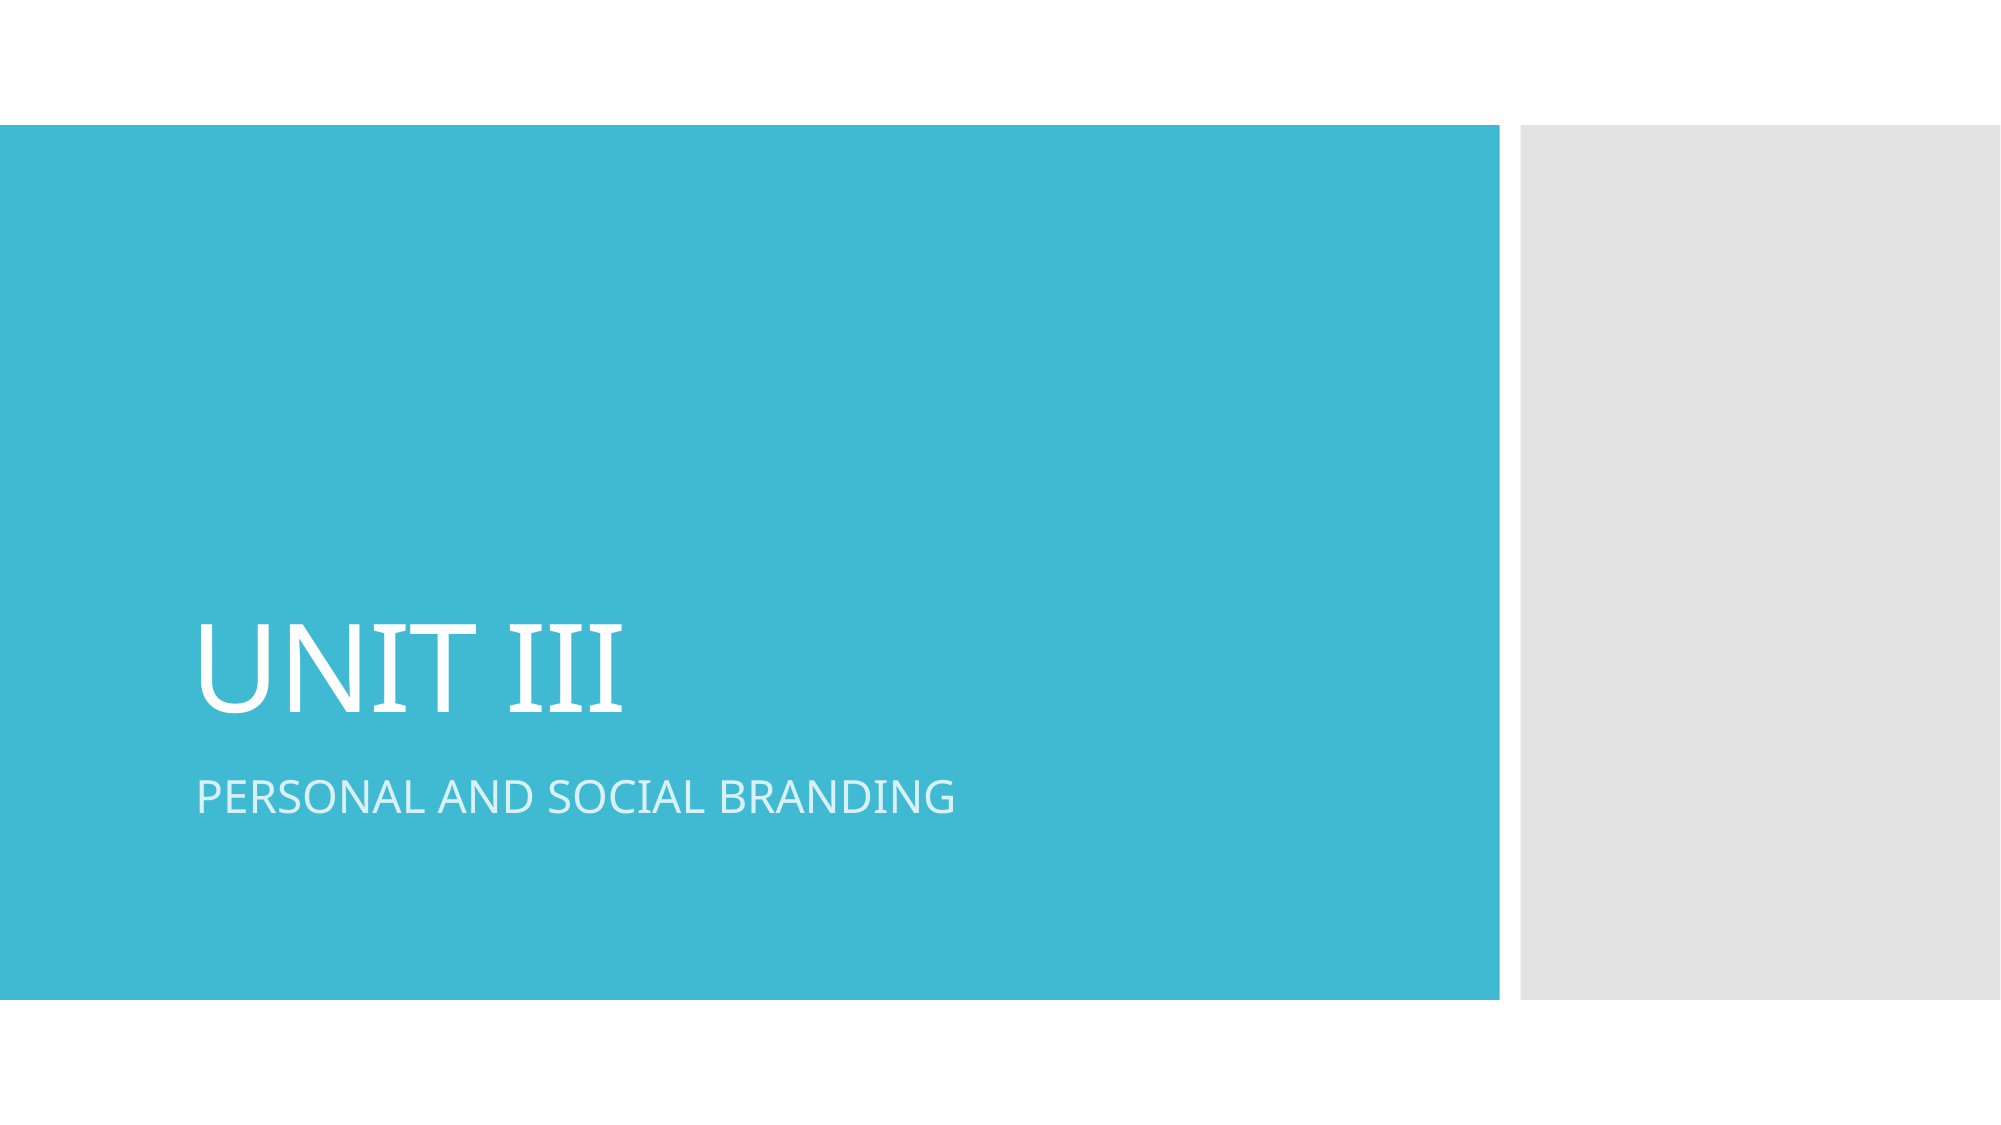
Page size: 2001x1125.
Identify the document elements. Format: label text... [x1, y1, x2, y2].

subtitle PERSONAL AND SOCIAL BRANDING [180, 766, 1381, 917]
title UNIT III [175, 213, 1376, 747]
